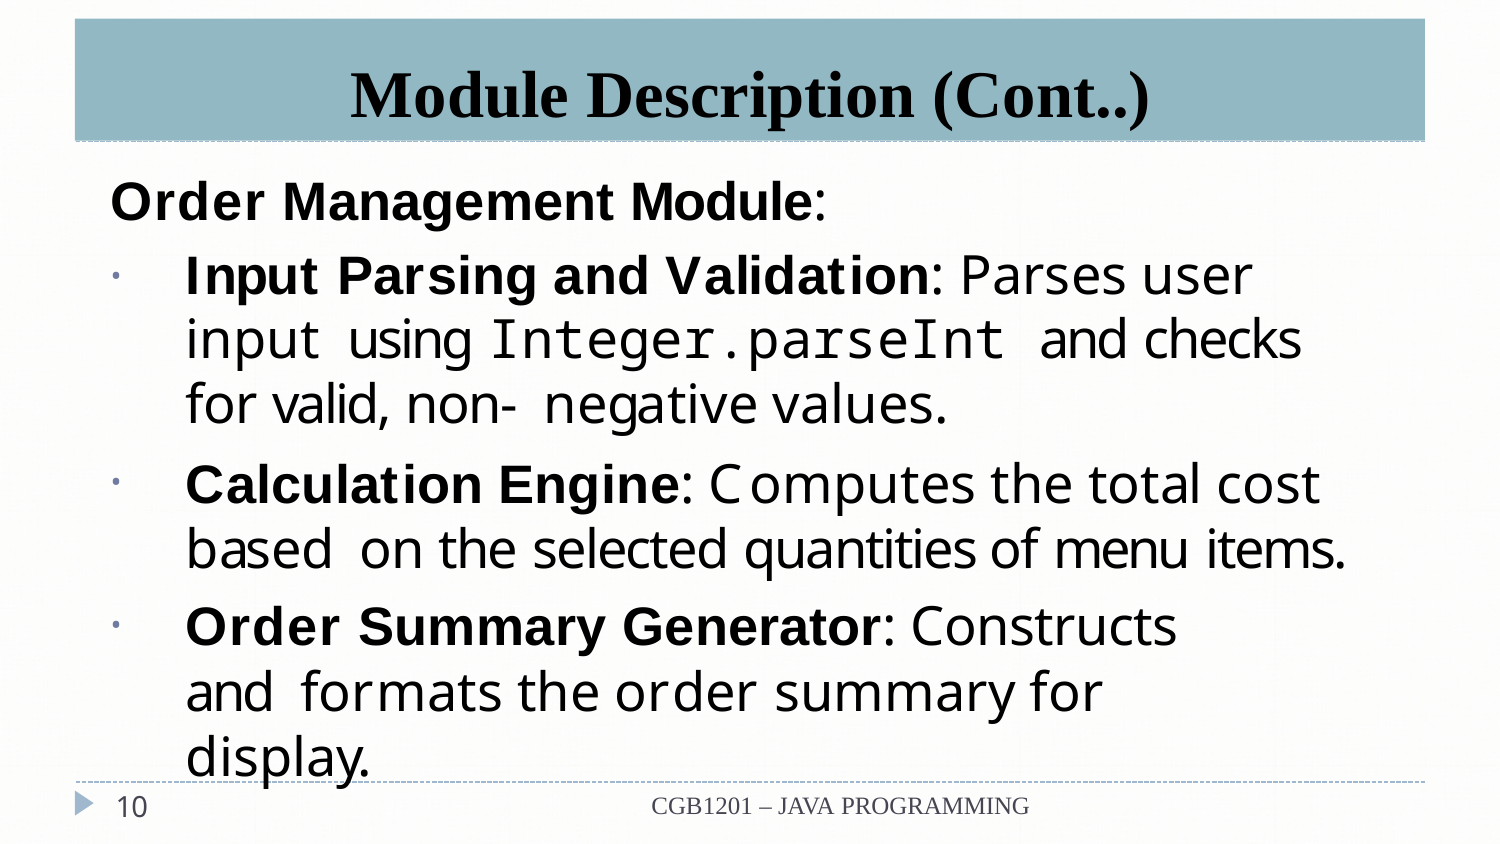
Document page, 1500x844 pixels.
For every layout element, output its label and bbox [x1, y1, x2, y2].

text_box [0, 0, 1500, 844]
